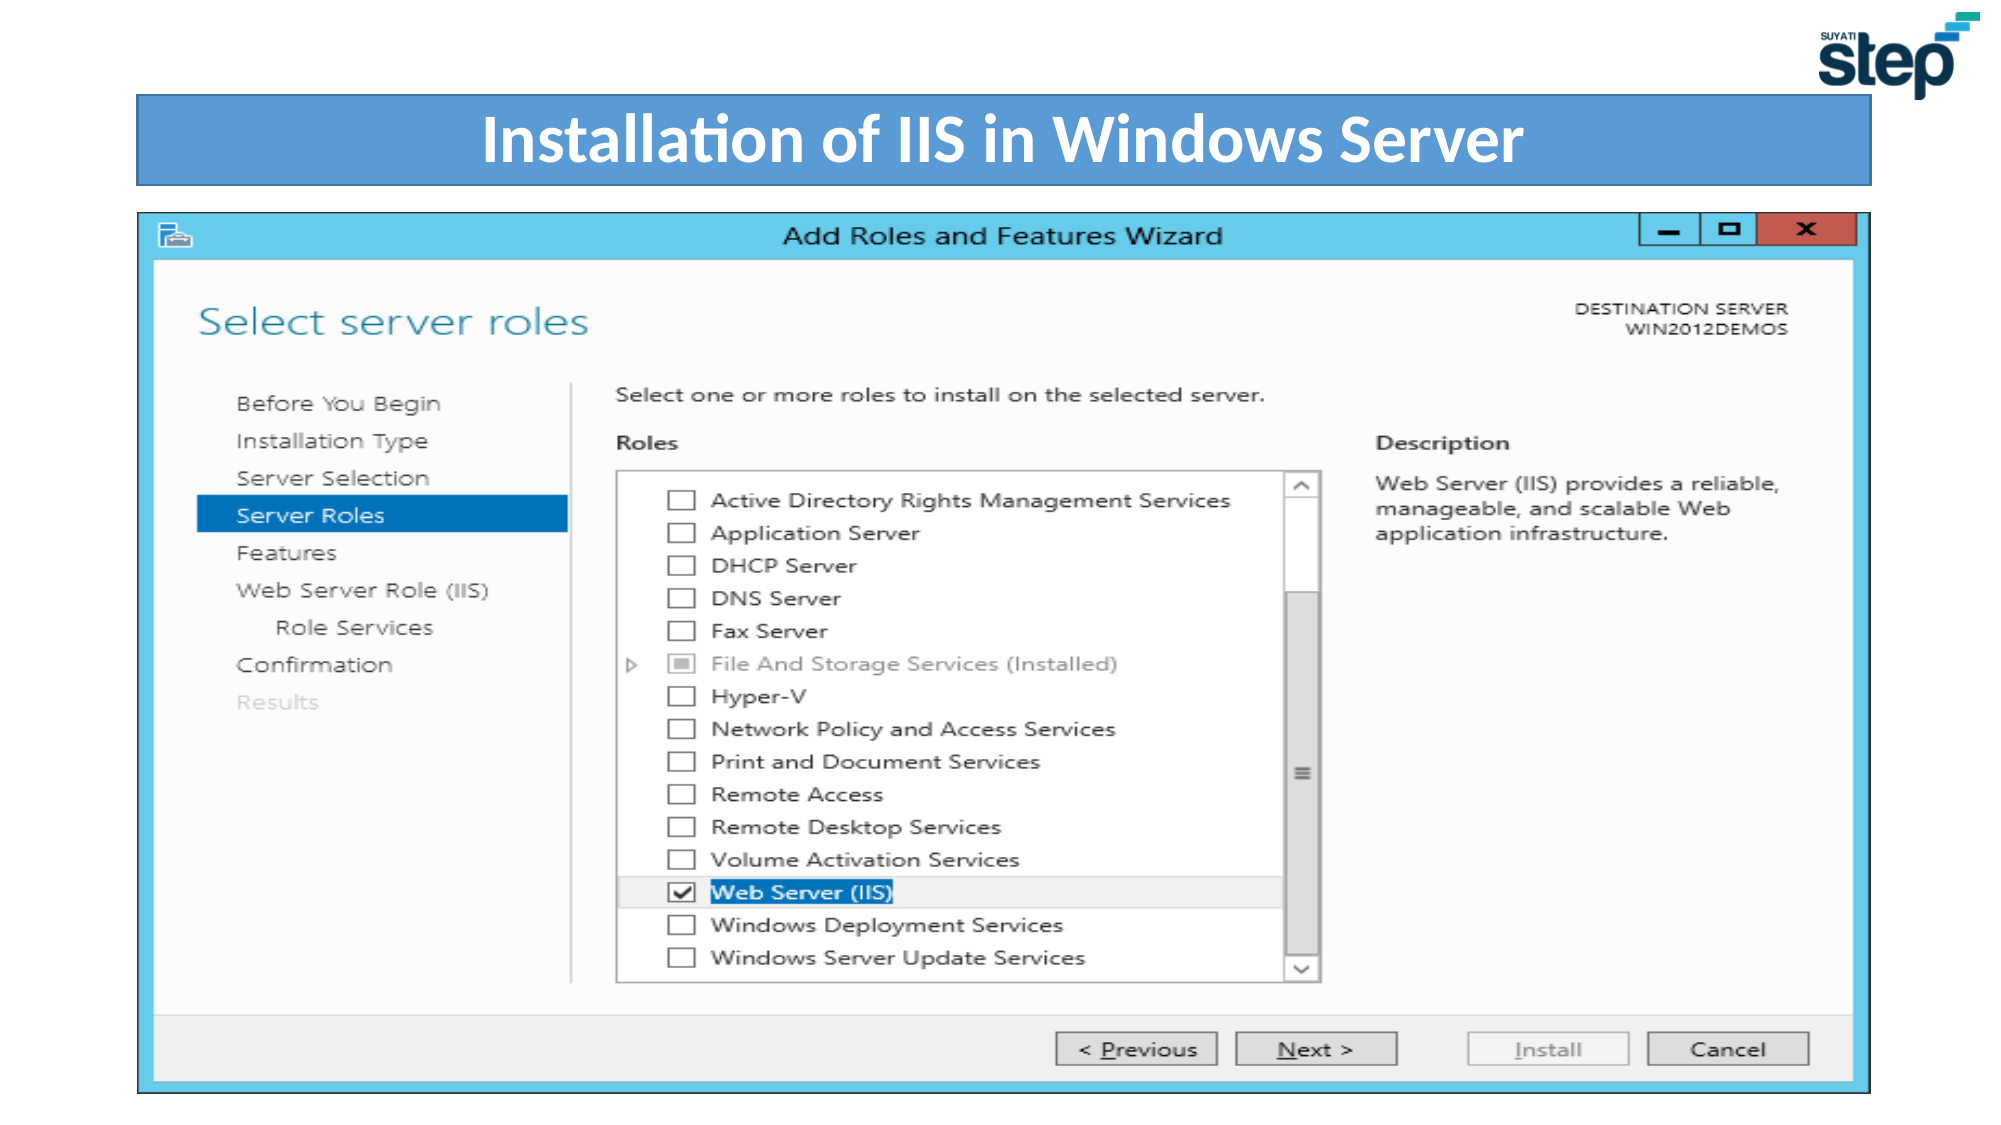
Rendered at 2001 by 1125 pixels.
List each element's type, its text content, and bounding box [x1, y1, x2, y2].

picture [1819, 12, 1980, 100]
picture [137, 212, 1871, 1094]
text_box Installation of IIS in Windows Server [136, 94, 1872, 186]
